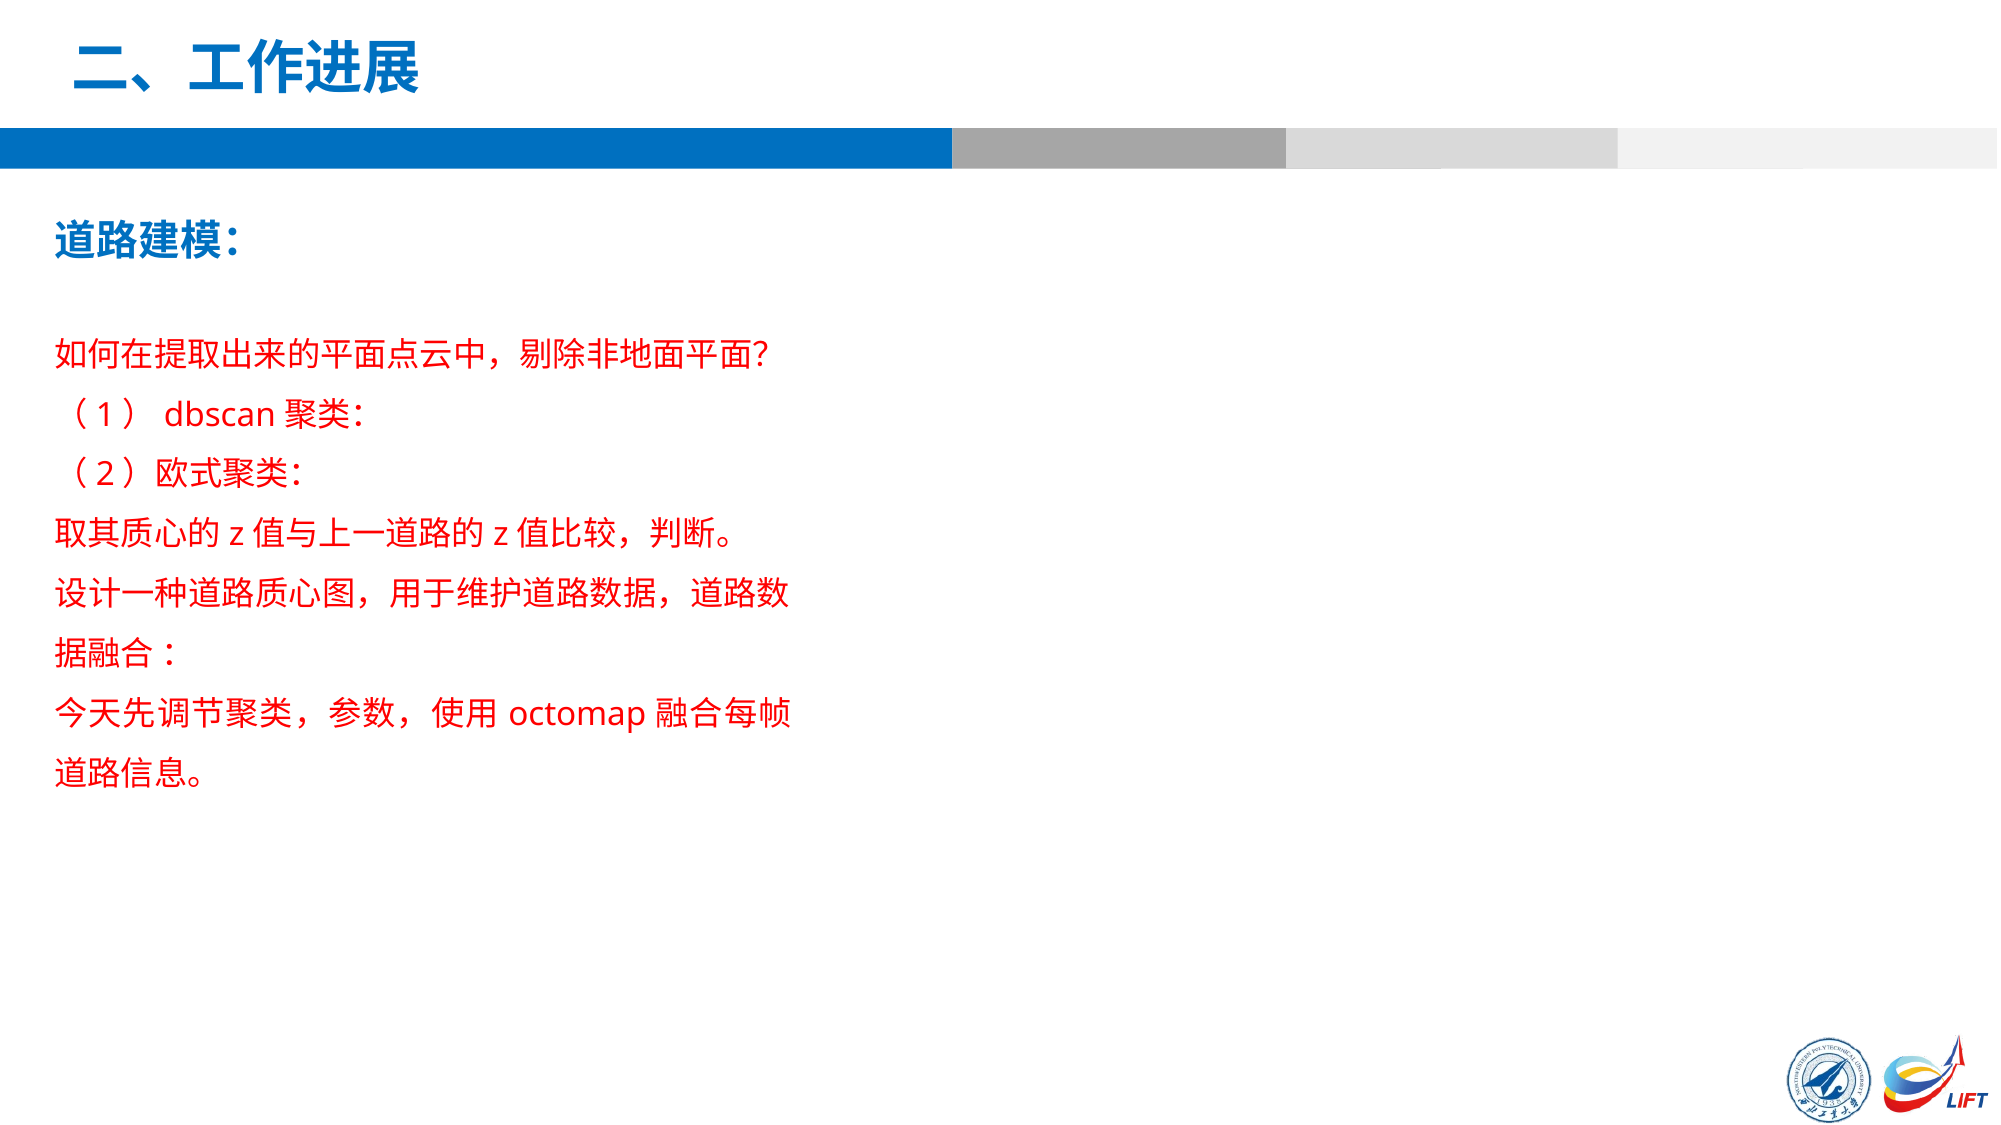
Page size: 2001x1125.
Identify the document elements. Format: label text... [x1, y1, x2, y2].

text_box 道路建模： [40, 206, 279, 272]
text_box 如何在提取出来的平面点云中，剔除非地面平面？ （1）dbscan聚类： （2）欧式聚类： 取其质心的z值与上一道路的z值比较，判断。 设计一种道路质心图，用于维护道路数据，道路数据融合 ： 今天先调节聚类，参数，使用octomap融合每帧道路信息。 [39, 305, 807, 800]
picture [1773, 1027, 1993, 1124]
